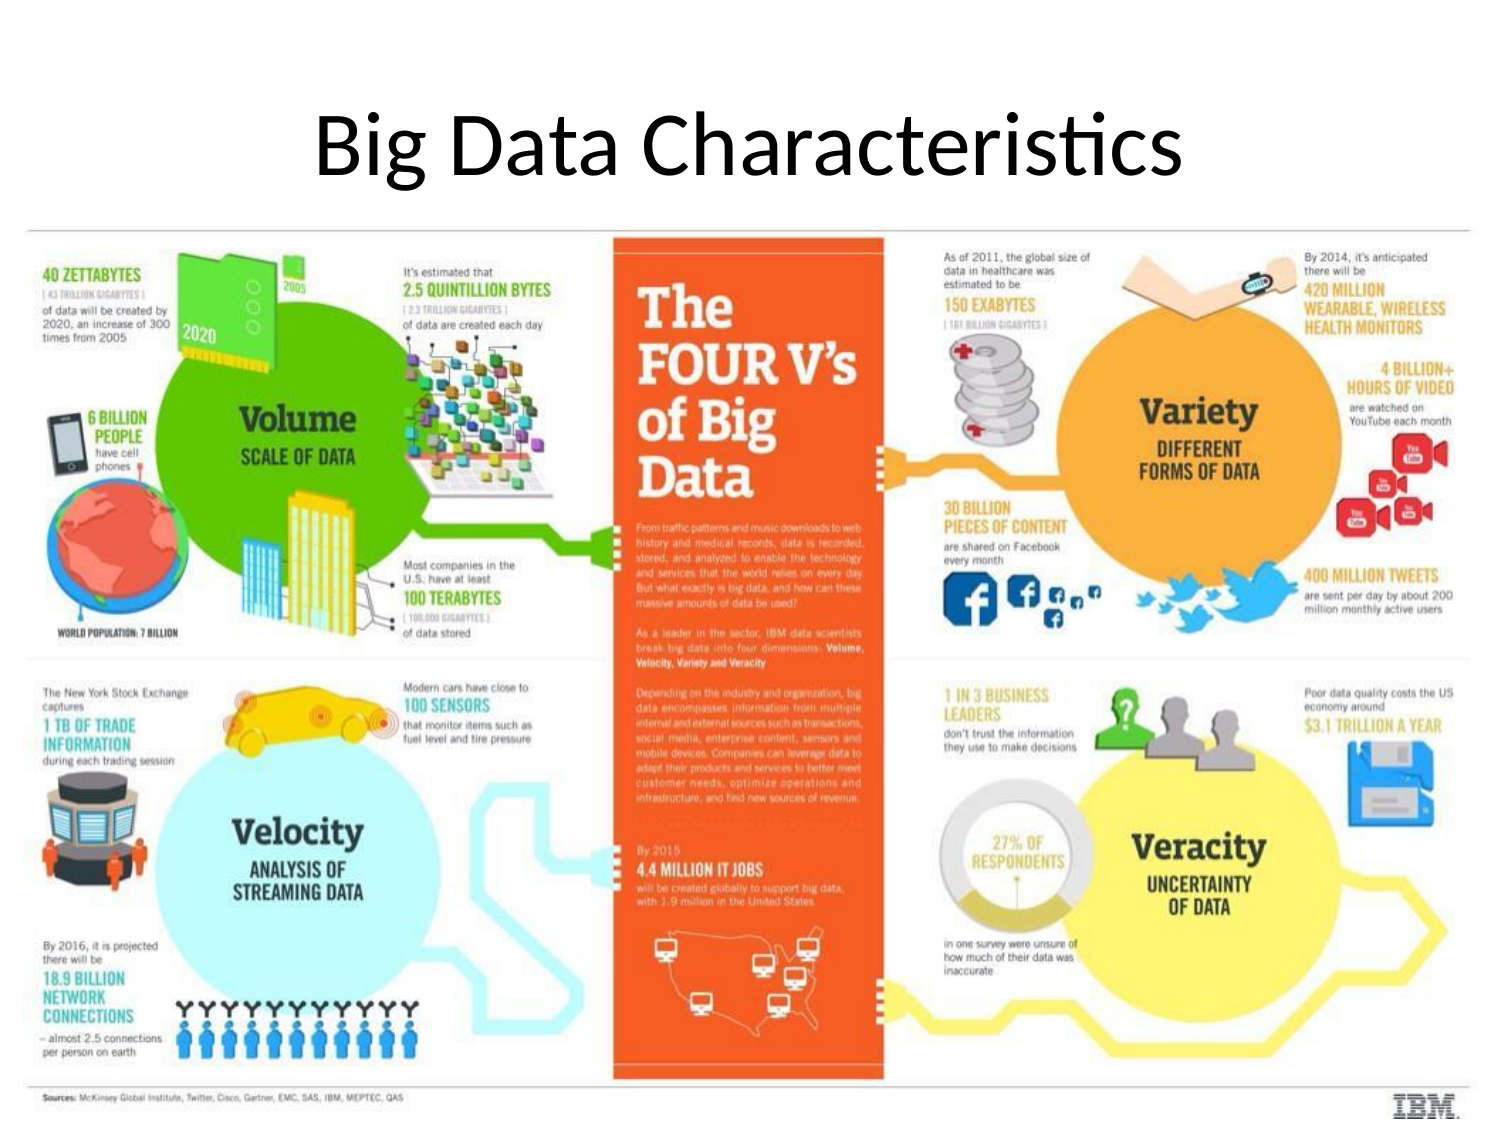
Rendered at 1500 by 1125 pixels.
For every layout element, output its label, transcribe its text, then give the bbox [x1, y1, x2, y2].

picture [23, 226, 1477, 1119]
text_box Big Data Characteristics [74, 45, 1425, 223]
